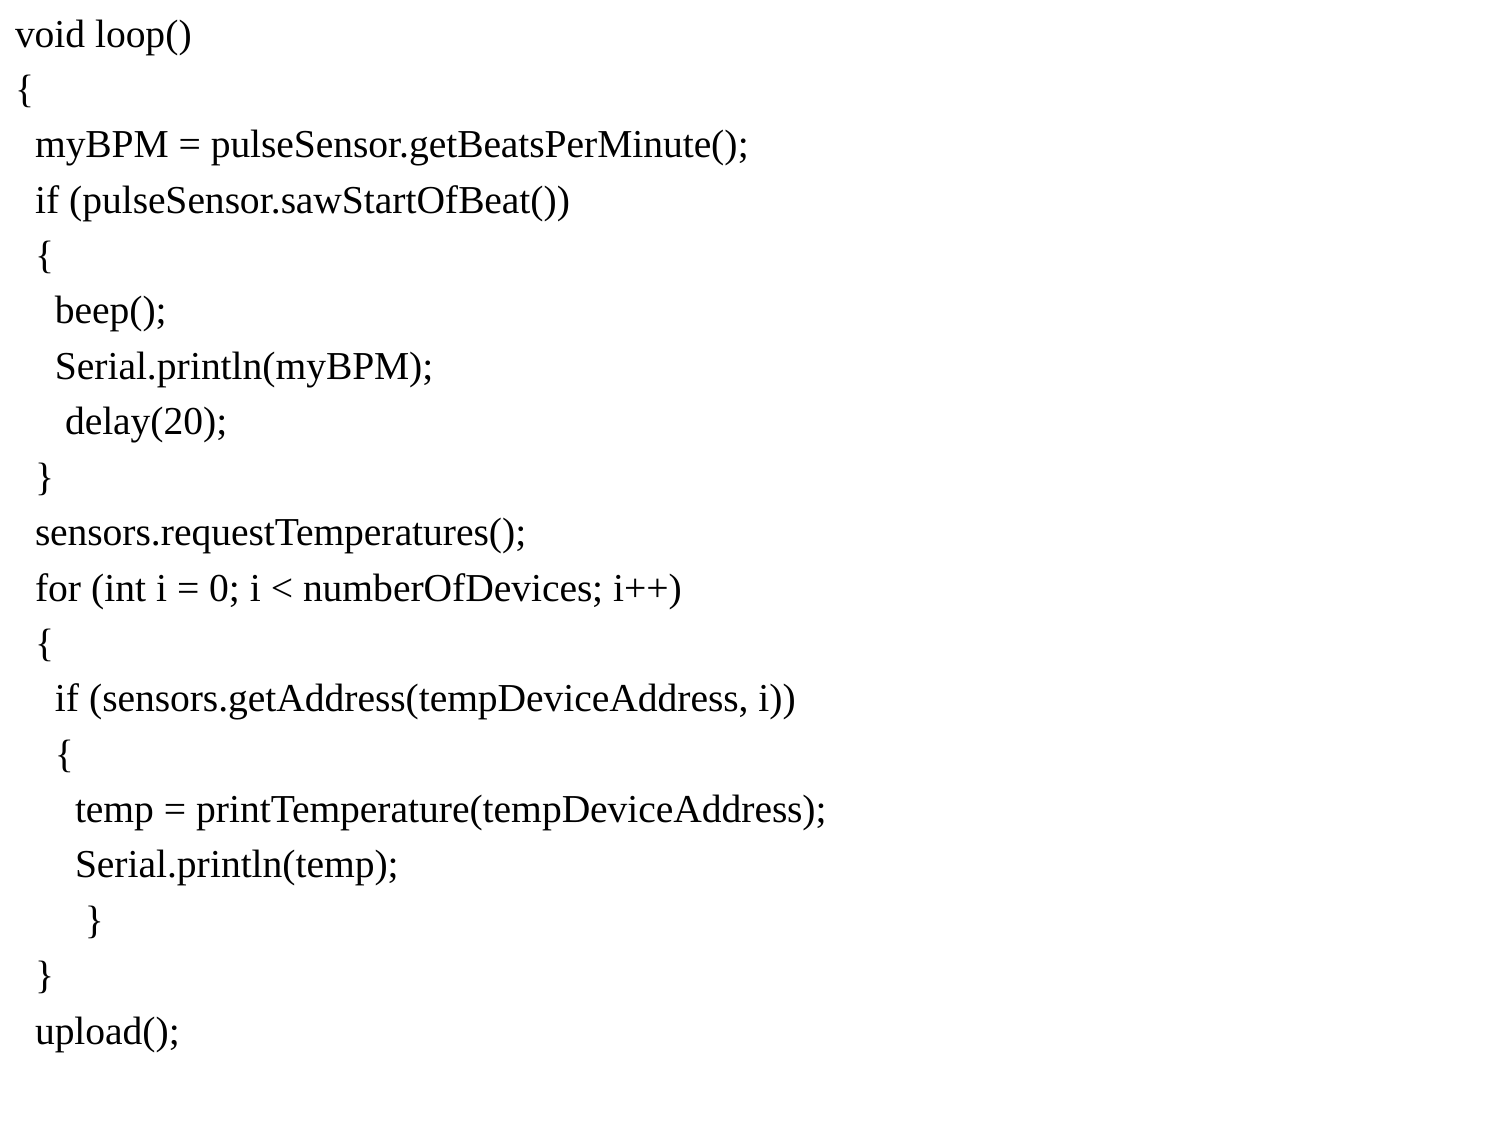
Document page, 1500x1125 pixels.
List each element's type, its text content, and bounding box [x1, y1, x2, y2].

list void loop() { myBPM = pulseSensor.getBeatsPerMinute(); if (pulseSensor.sawStartOfBeat()) { beep(); Serial.println(myBPM); delay(20); } sensors.requestTemperatures(); for (int i = 0; i < numberOfDevices; i++) { if (sensors.getAddress(tempDeviceAddress, i)) { temp = printTemperature(tempDeviceAddress); Serial.println(temp); } } upload(); [0, 0, 1500, 1125]
